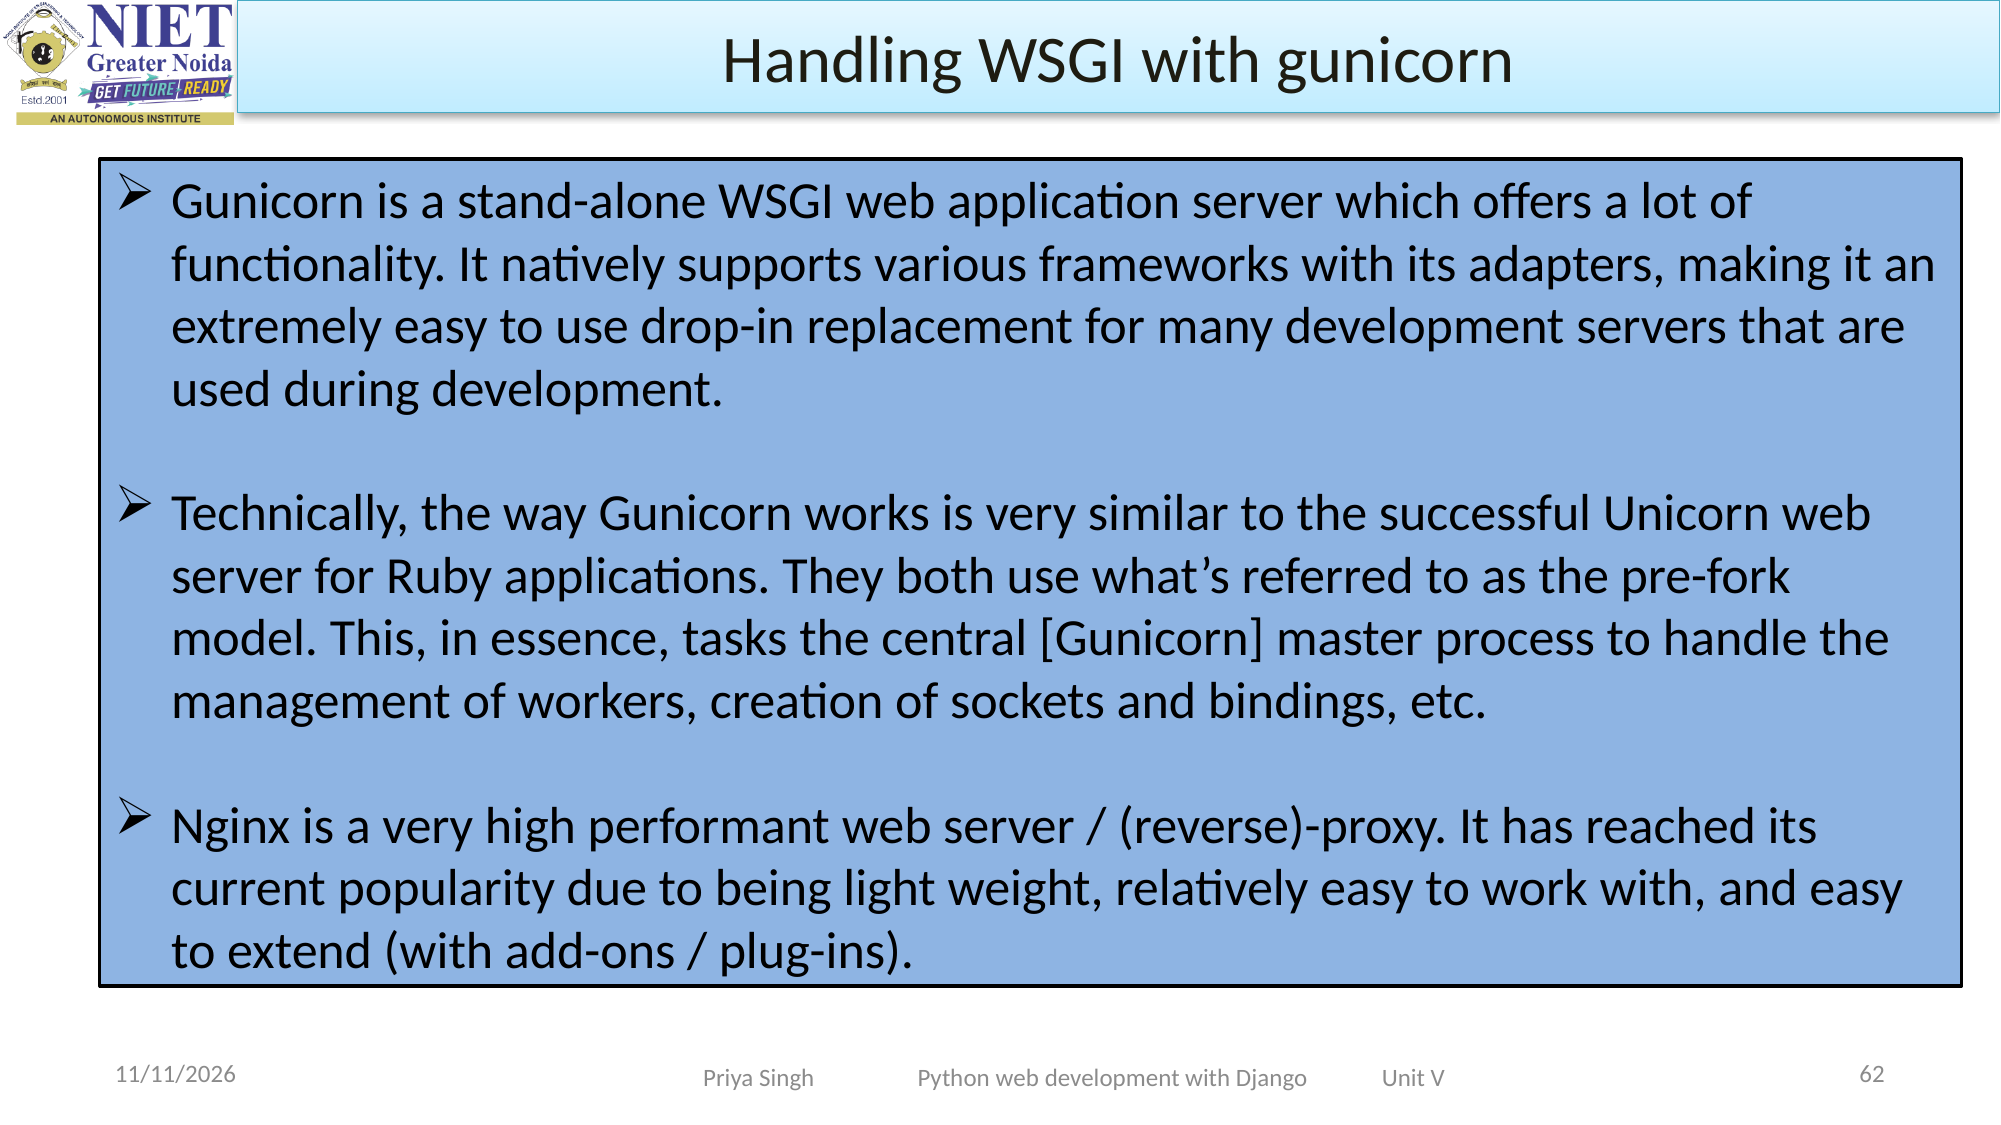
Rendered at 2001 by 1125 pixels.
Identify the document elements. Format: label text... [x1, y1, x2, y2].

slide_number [99, 1042, 567, 1103]
text_box Handling WSGI with gunicorn [237, 0, 2000, 113]
footer Priya Singh Python web development with Django Unit V [687, 1046, 1463, 1107]
text_box Gunicorn is a stand-alone WSGI web application server which offers a lot of functionality. It natively supports various frameworks with its adapters, making it an extremely easy to use drop-in replacement for many development servers that are used during development. Technically, the way Gunicorn works is very similar to the successful Unicorn web server for Ruby applications. They both use what’s referred to as the pre-fork model. This, in essence, tasks the central [Gunicorn] master process to handle the management of workers, creation of sockets and bindings, etc. Nginx is a very high performant web server / (reverse)-proxy. It has reached its current popularity due to being light weight, relatively easy to work with, and easy to extend (with add-ons / plug-ins). [99, 159, 1962, 986]
slide_number 62 [1433, 1042, 1900, 1103]
picture [3, 2, 234, 125]
